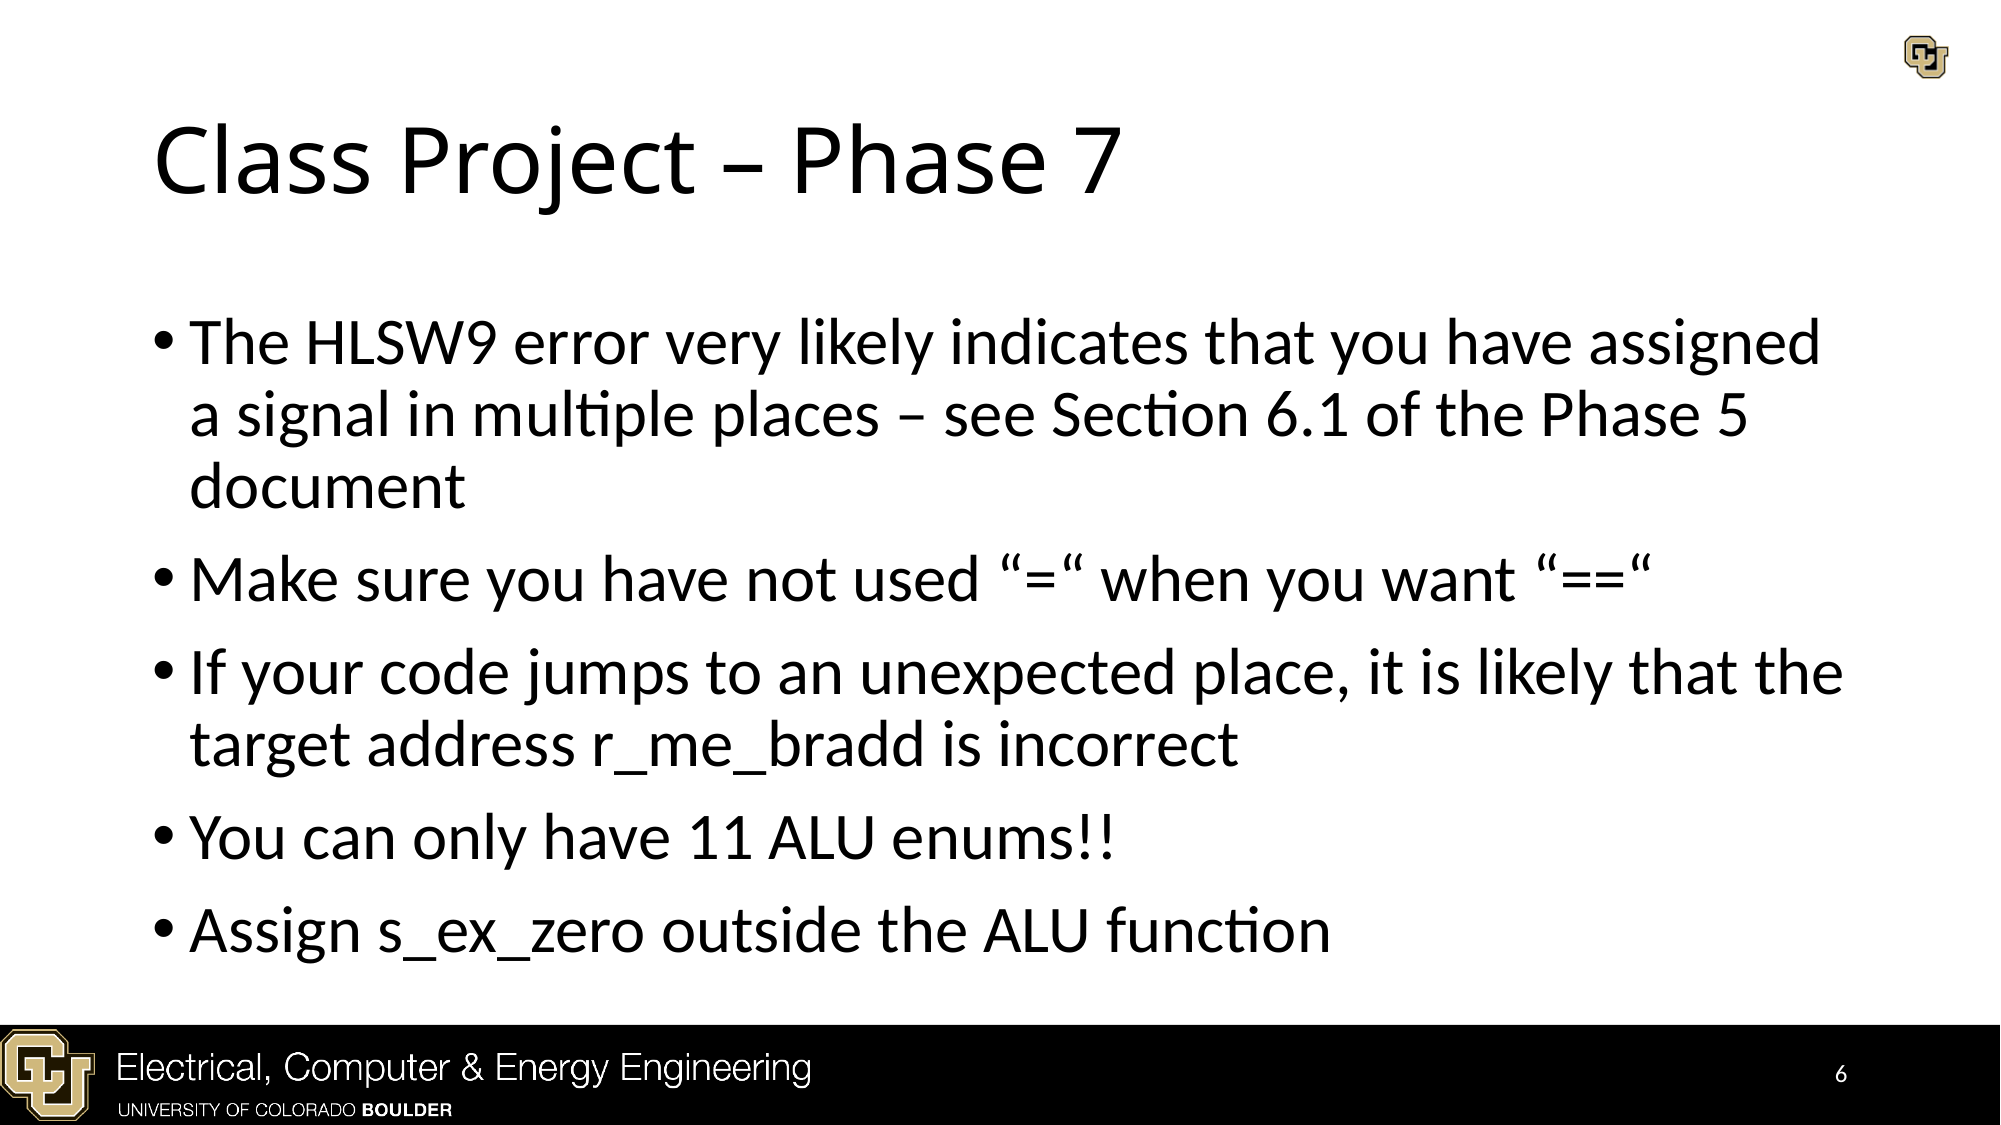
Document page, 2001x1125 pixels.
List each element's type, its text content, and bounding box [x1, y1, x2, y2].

footer [0, 1024, 2000, 1125]
picture [0, 1029, 810, 1121]
picture [1899, 32, 1958, 87]
list The HLSW9 error very likely indicates that you have assigned a signal in multiple places – see Section 6.1 of the Phase 5 document Make sure you have not used “=“ when you want “==“ If your code jumps to an unexpected place, it is likely that the target address r_me_bradd is incorrect You can only have 11 ALU enums!! Assign s_ex_zero outside the ALU function [137, 299, 1863, 1014]
slide_number 6 [1412, 1042, 1863, 1103]
title Class Project – Phase 7 [137, 55, 1863, 274]
